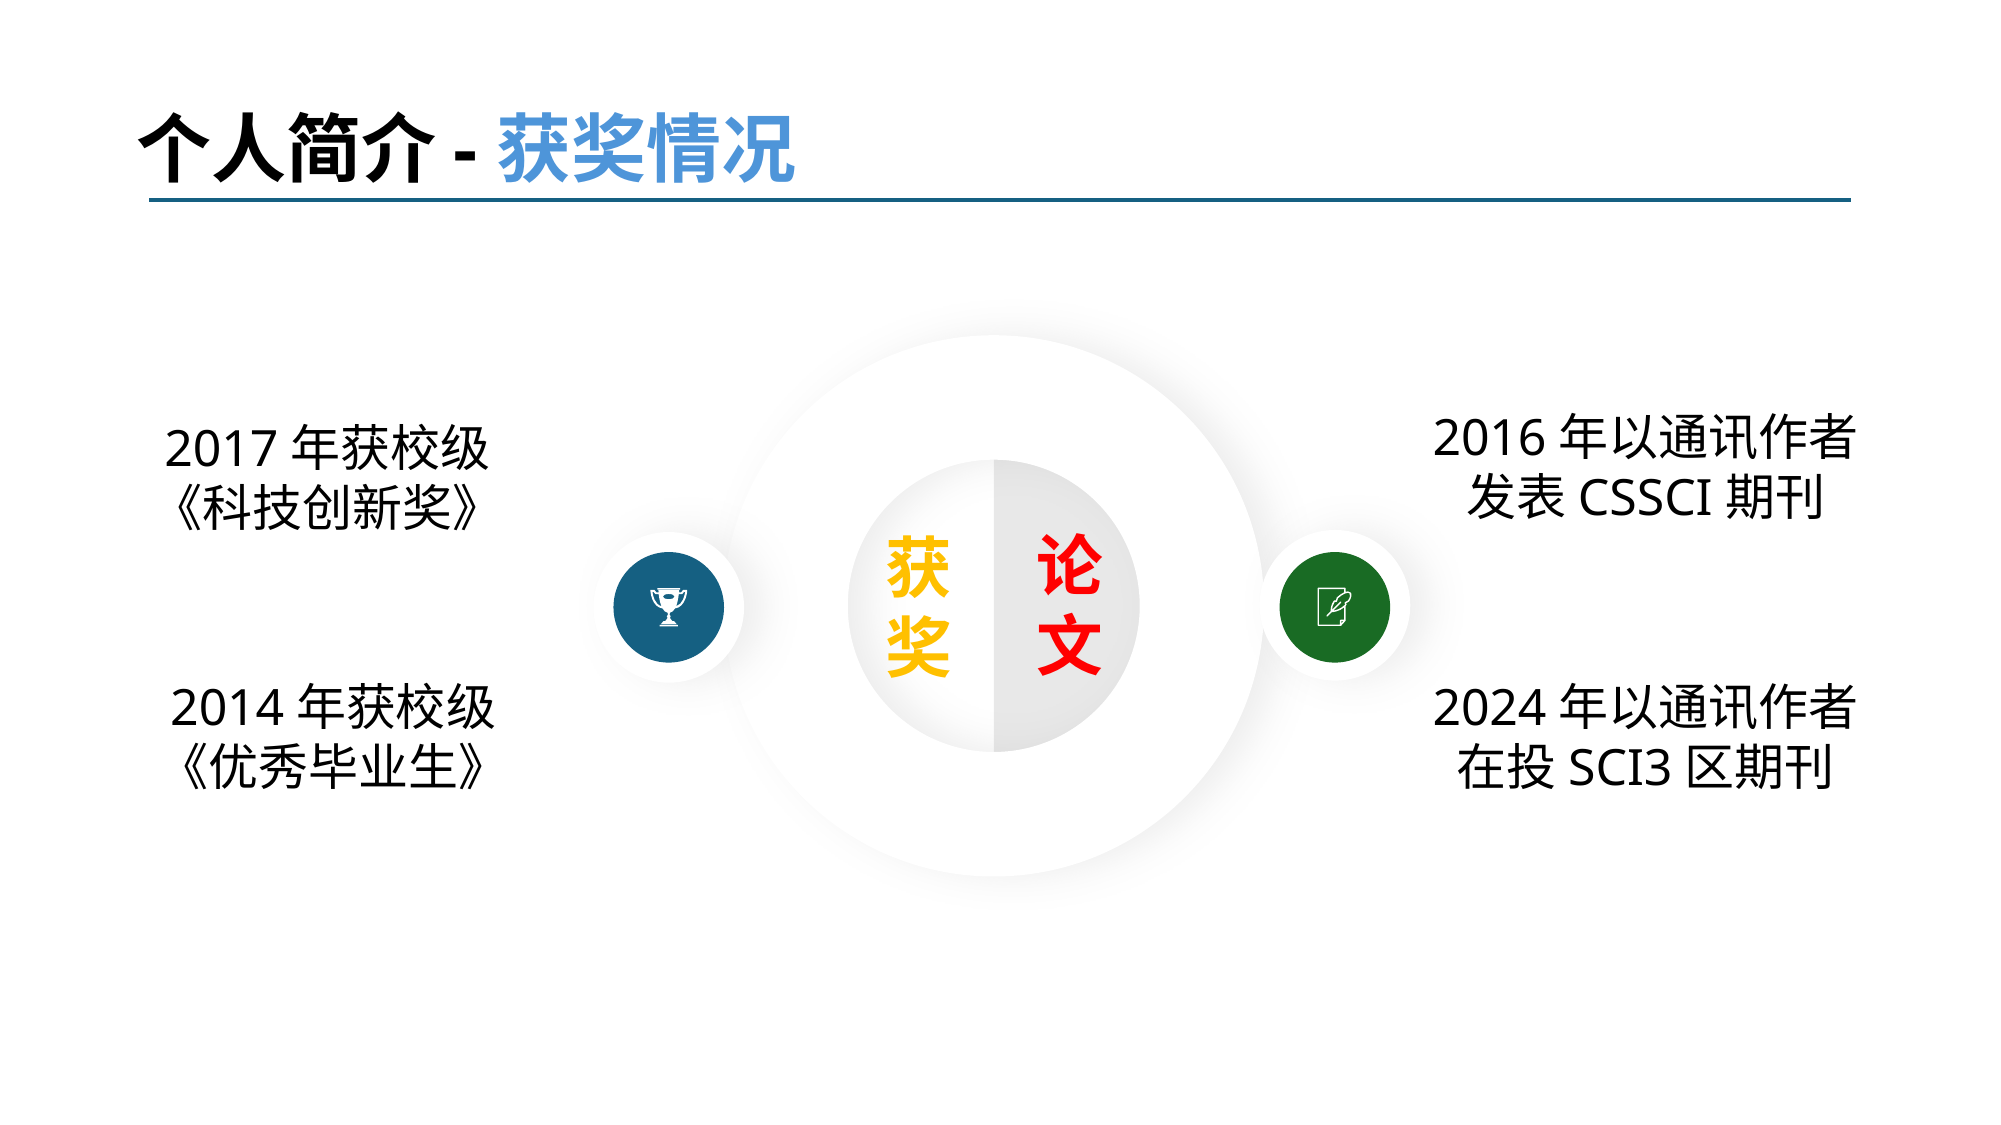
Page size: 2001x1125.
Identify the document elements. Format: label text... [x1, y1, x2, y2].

text_box 2016年以通讯作者 发表CSSCI期刊 [1411, 397, 1916, 533]
text_box 个人简介-获奖情况 [0, 93, 933, 199]
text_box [56, 334, 1411, 877]
text_box 2024年以通讯作者 在投SCI3区期刊 [1411, 668, 1916, 803]
